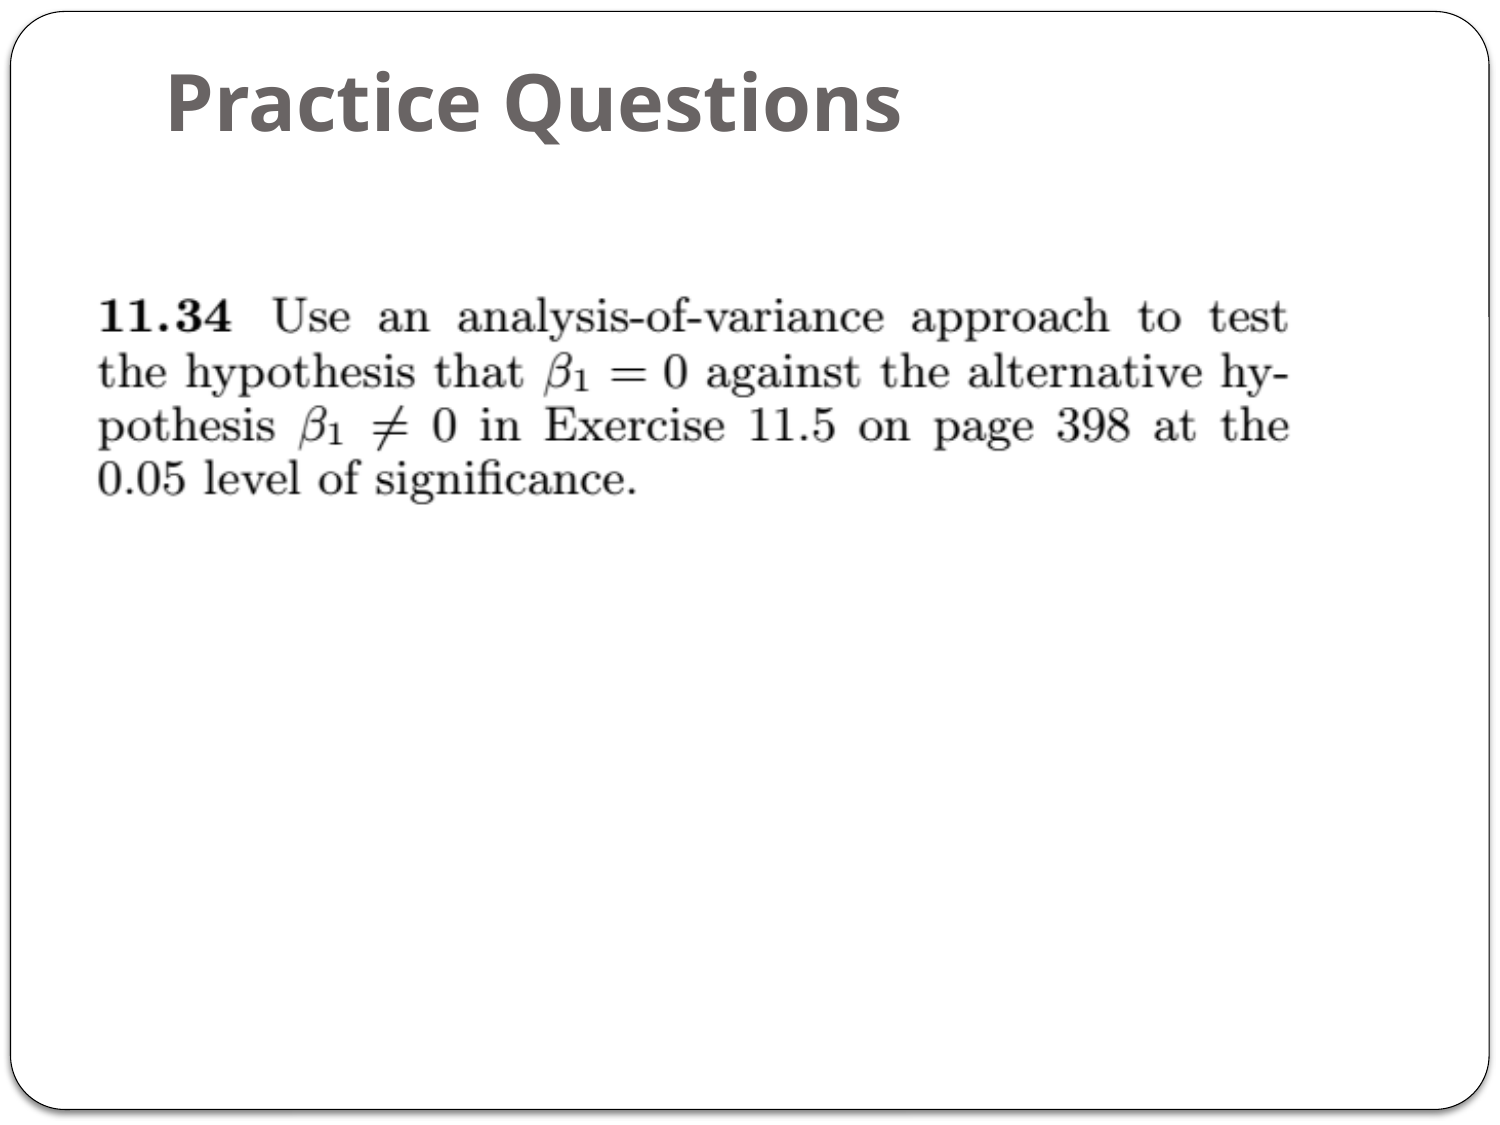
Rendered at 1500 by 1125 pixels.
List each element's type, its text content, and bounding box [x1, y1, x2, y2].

picture [49, 262, 1323, 513]
title Practice Questions [150, 45, 1425, 163]
